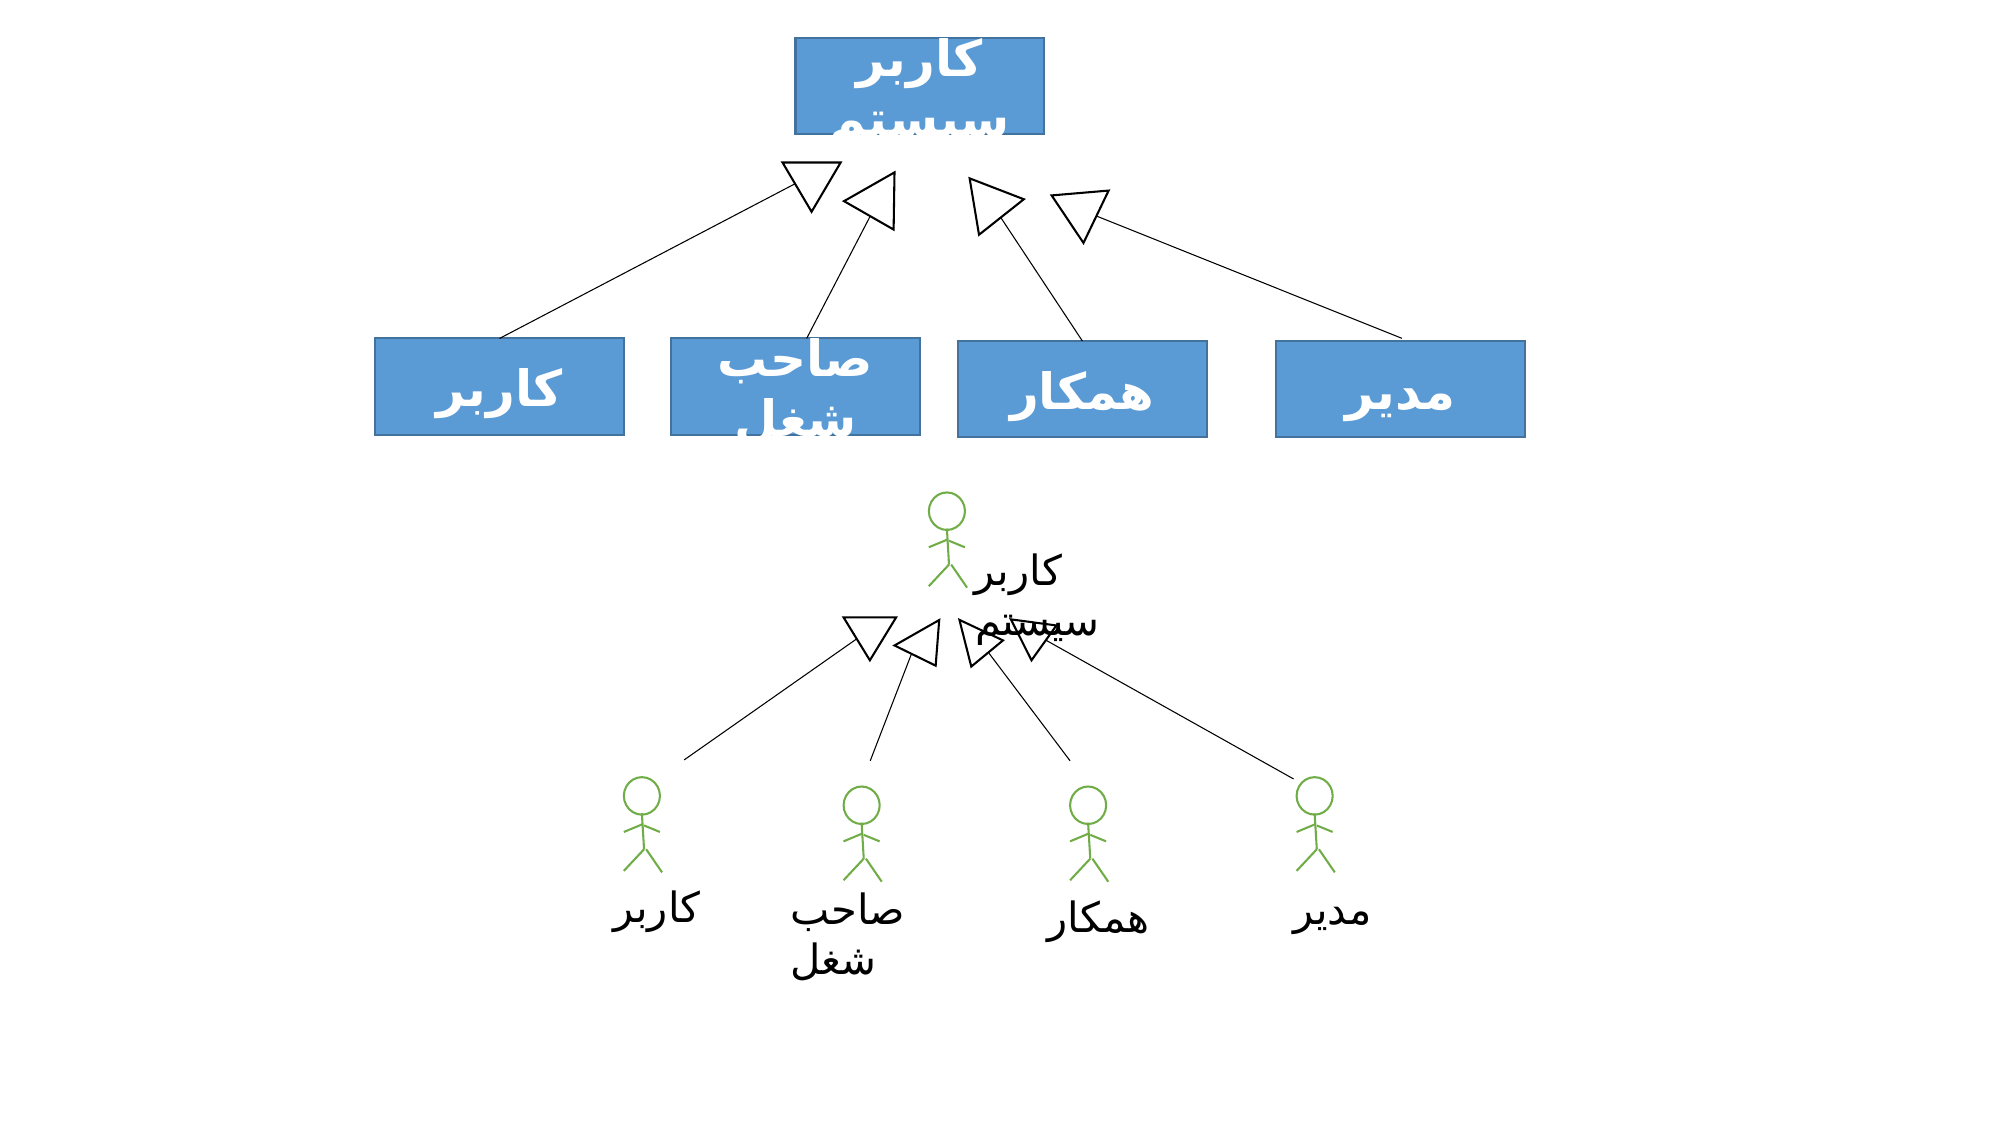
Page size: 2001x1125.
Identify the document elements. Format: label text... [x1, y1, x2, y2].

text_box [623, 823, 643, 832]
text_box مدیر [1278, 875, 1487, 941]
text_box صاحب شغل [670, 337, 921, 436]
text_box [623, 849, 644, 871]
text_box [841, 616, 899, 663]
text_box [1296, 823, 1316, 832]
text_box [684, 638, 857, 760]
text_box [1069, 833, 1090, 842]
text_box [843, 858, 864, 881]
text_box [983, 646, 1070, 761]
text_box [1093, 214, 1402, 339]
text_box [966, 651, 983, 669]
text_box [622, 776, 661, 816]
text_box همکار [1032, 883, 1242, 949]
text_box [1316, 825, 1333, 832]
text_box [644, 825, 660, 832]
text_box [870, 649, 914, 761]
text_box کاربر [374, 337, 625, 436]
text_box مدیر [1275, 340, 1526, 438]
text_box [999, 214, 1083, 341]
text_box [843, 833, 863, 842]
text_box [928, 564, 949, 587]
text_box [841, 170, 896, 232]
text_box [1295, 776, 1334, 816]
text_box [1045, 639, 1294, 779]
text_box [865, 858, 882, 882]
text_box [641, 814, 645, 850]
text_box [1318, 849, 1335, 873]
text_box [1049, 189, 1111, 246]
text_box [1069, 785, 1108, 825]
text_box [1069, 858, 1091, 881]
text_box صاحب شغل [775, 875, 984, 991]
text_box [1296, 849, 1317, 871]
text_box کاربر سیستم [960, 535, 1169, 651]
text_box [646, 849, 663, 873]
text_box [949, 540, 965, 548]
text_box [968, 176, 1026, 237]
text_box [863, 834, 880, 842]
text_box [842, 785, 881, 825]
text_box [1090, 834, 1107, 842]
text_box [806, 214, 871, 339]
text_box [499, 183, 796, 339]
text_box همکار [957, 340, 1208, 438]
text_box [780, 161, 843, 214]
text_box کاربر سیستم [794, 37, 1045, 135]
text_box [927, 491, 967, 531]
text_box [928, 539, 948, 548]
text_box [946, 529, 950, 565]
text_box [1092, 858, 1109, 882]
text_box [951, 564, 968, 588]
text_box [892, 618, 941, 668]
text_box کاربر [598, 873, 807, 939]
